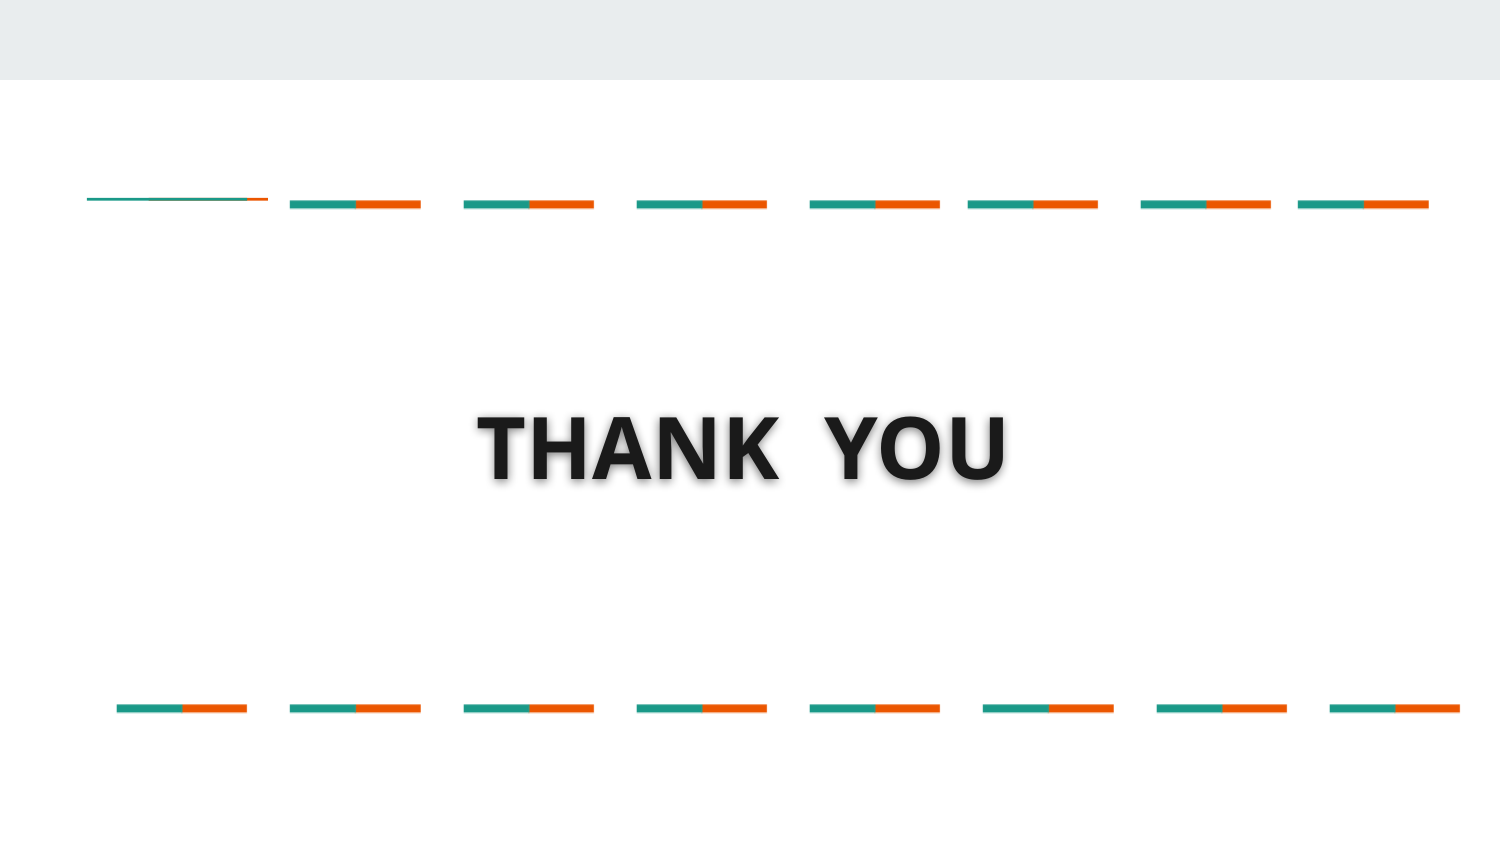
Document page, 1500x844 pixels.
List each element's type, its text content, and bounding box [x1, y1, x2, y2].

picture [95, 677, 1482, 732]
picture [268, 172, 1451, 228]
title THANK YOU [461, 377, 1039, 466]
